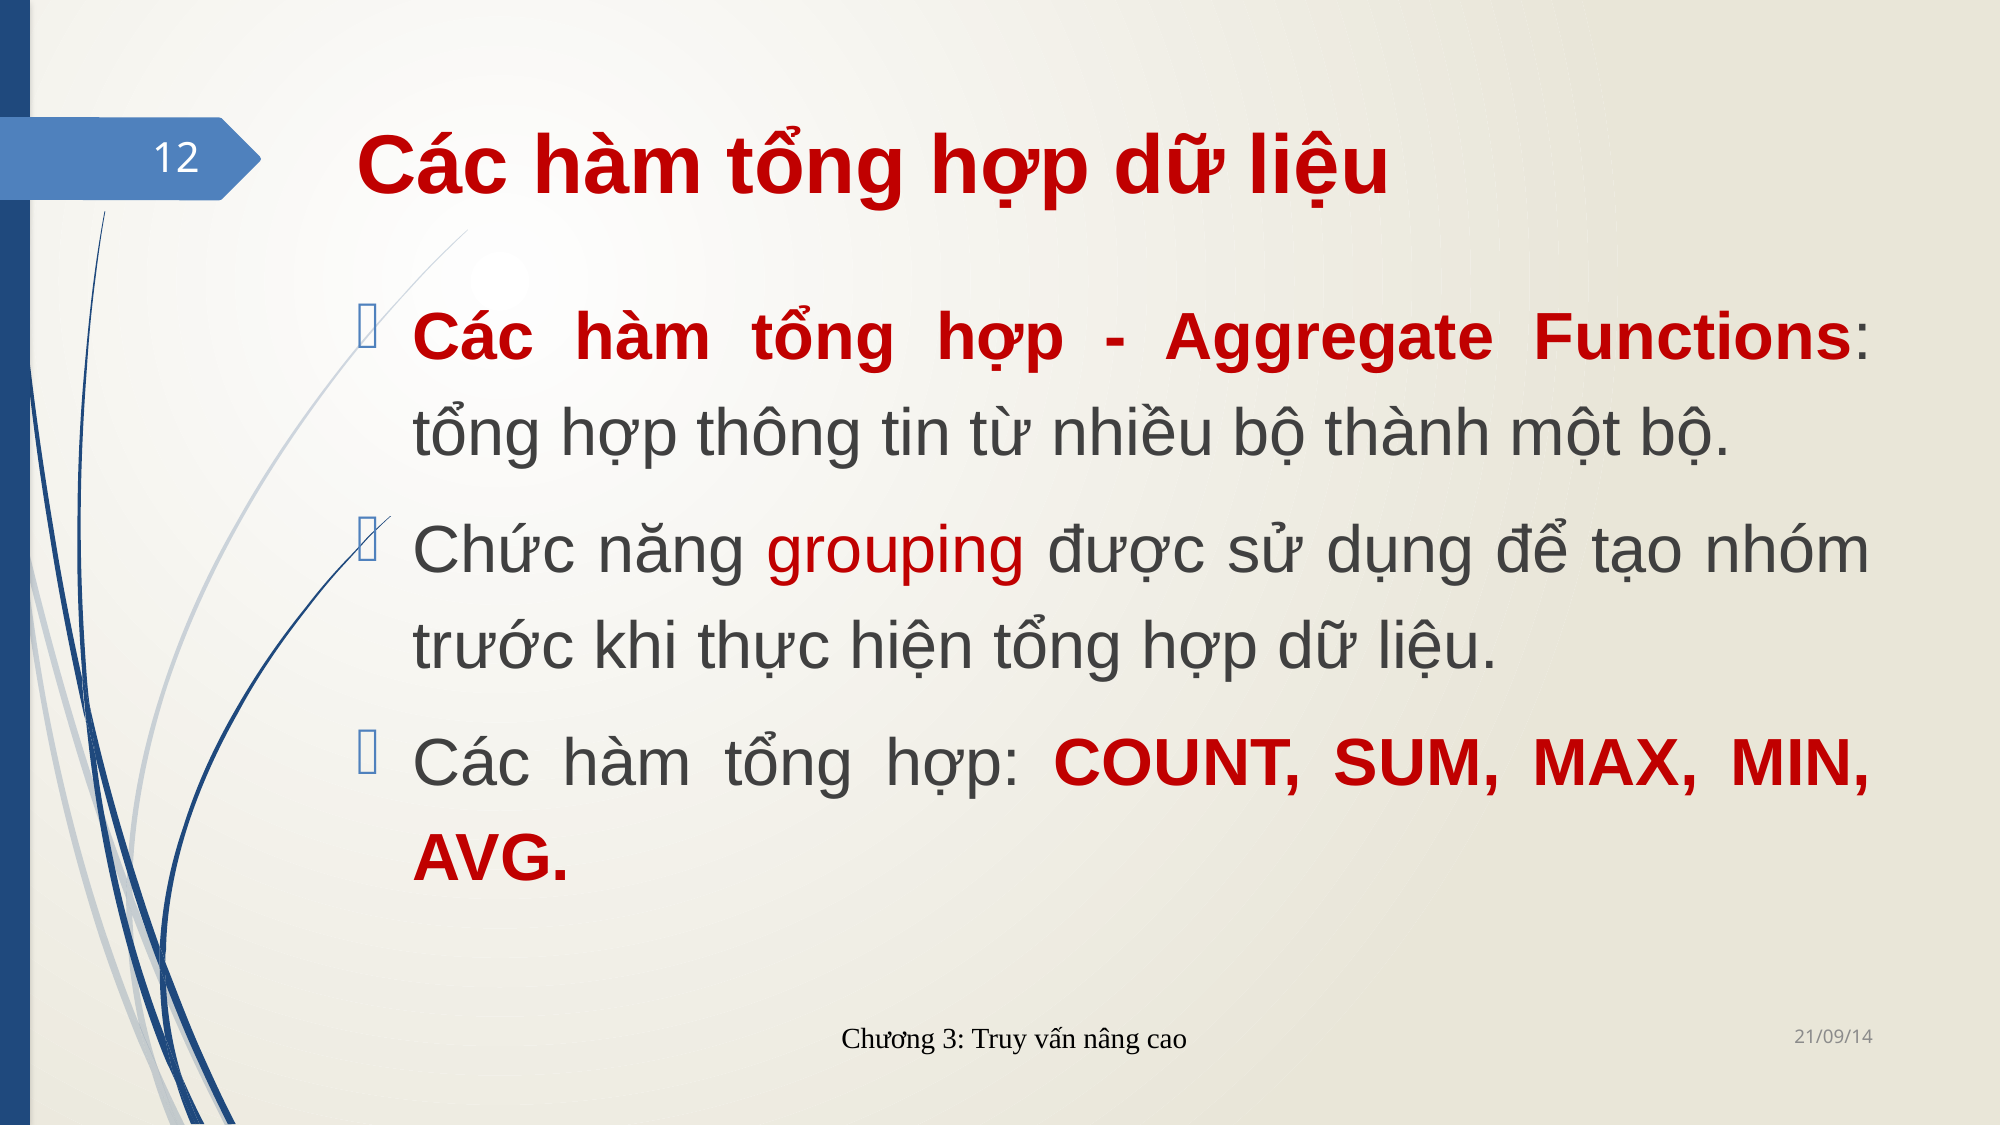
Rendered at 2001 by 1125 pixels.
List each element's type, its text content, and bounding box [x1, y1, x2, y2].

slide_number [1699, 1005, 1888, 1067]
footer Chương 3: Truy vấn nâng cao [353, 1006, 1675, 1067]
slide_number 12 [87, 129, 216, 190]
list Các hàm tổng hợp - Aggregate Functions: tổng hợp thông tin từ nhiều bộ thành một bộ. Chức năng grouping được sử dụng để tạo nhóm trước khi thực hiện tổng hợp dữ liệu. Các hàm tổng hợp: COUNT, SUM, MAX, MIN, AVG. [341, 269, 1888, 970]
title Các hàm tổng hợp dữ liệu [341, 102, 1888, 248]
